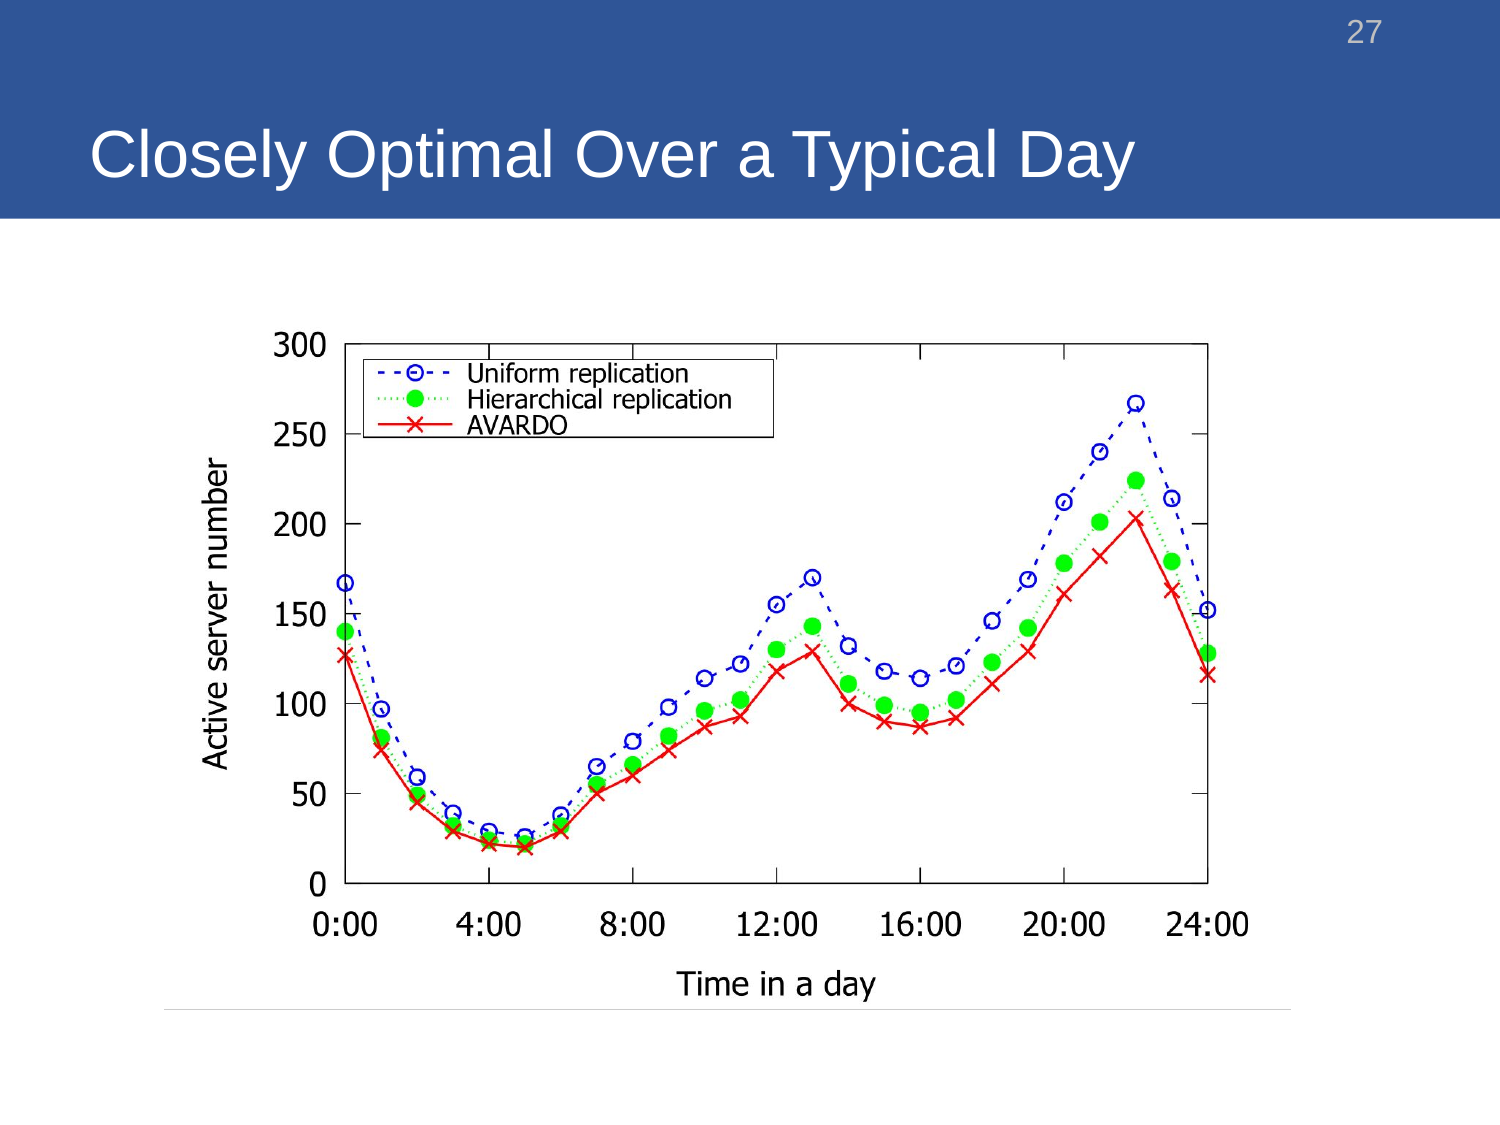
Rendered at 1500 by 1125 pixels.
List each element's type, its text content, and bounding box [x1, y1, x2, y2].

title Closely Optimal Over a Typical Day [74, 0, 1397, 199]
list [164, 303, 1291, 1010]
slide_number 27 [995, 0, 1399, 60]
